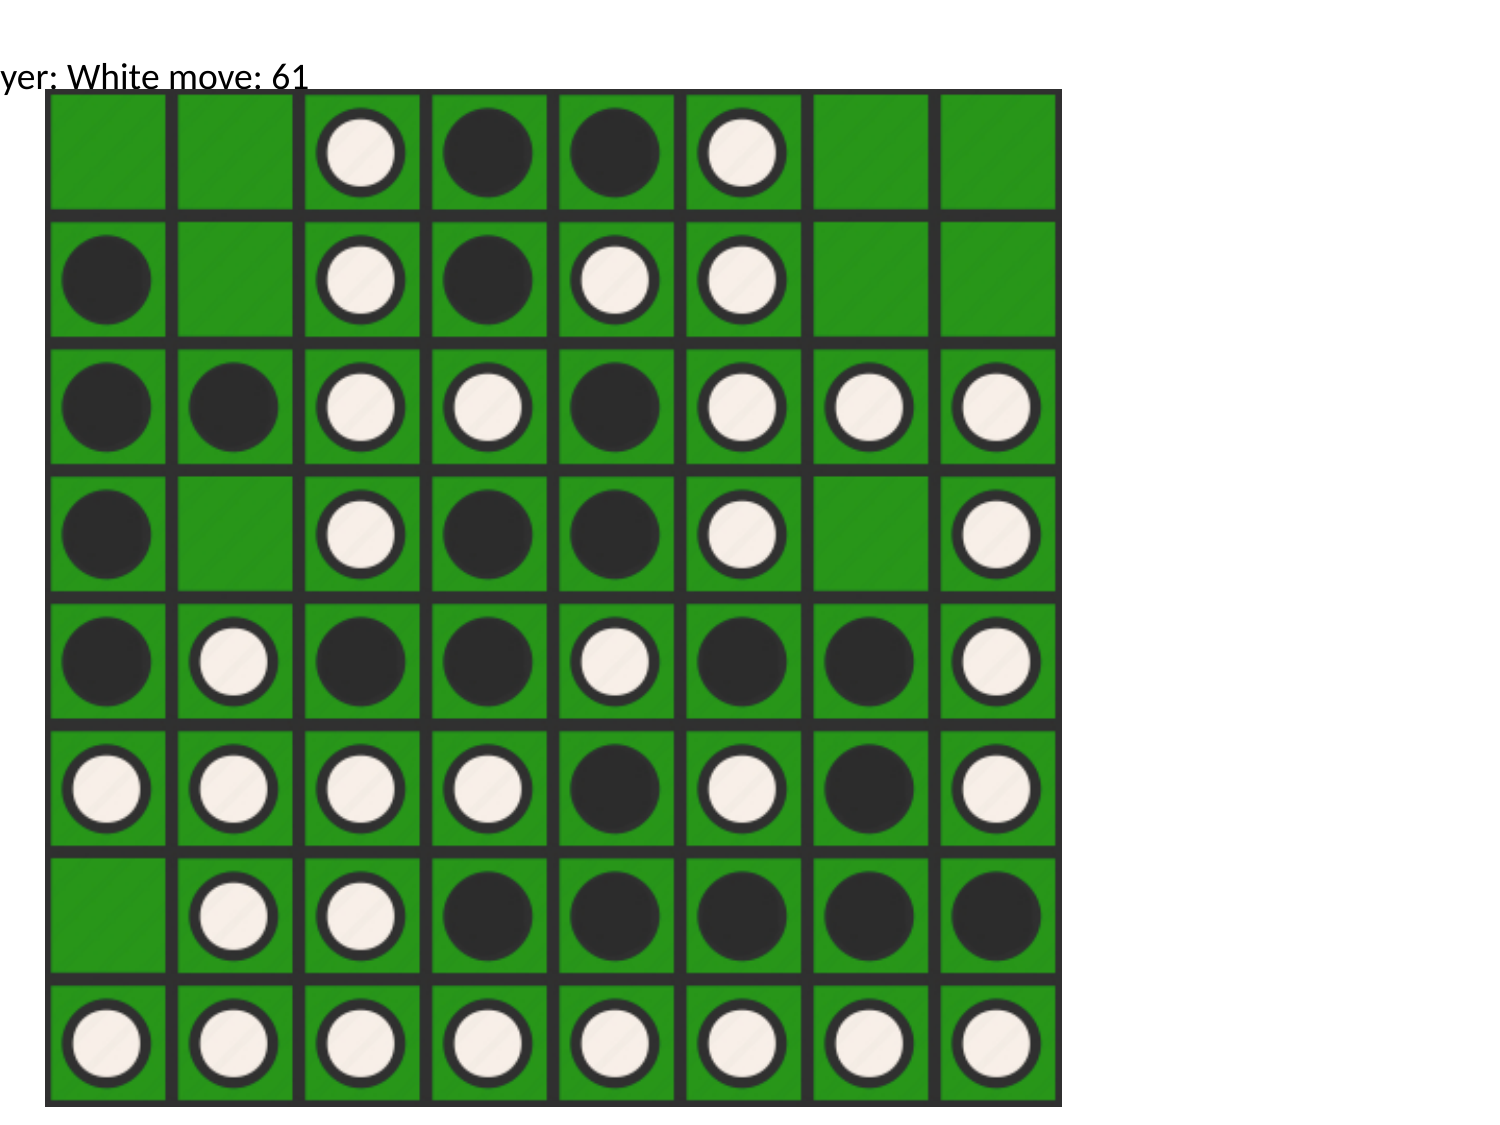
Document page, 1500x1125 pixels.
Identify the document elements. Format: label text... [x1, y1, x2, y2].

picture [44, 89, 1062, 1107]
text_box turn: 50 player: White move: 61 [0, 44, 325, 105]
